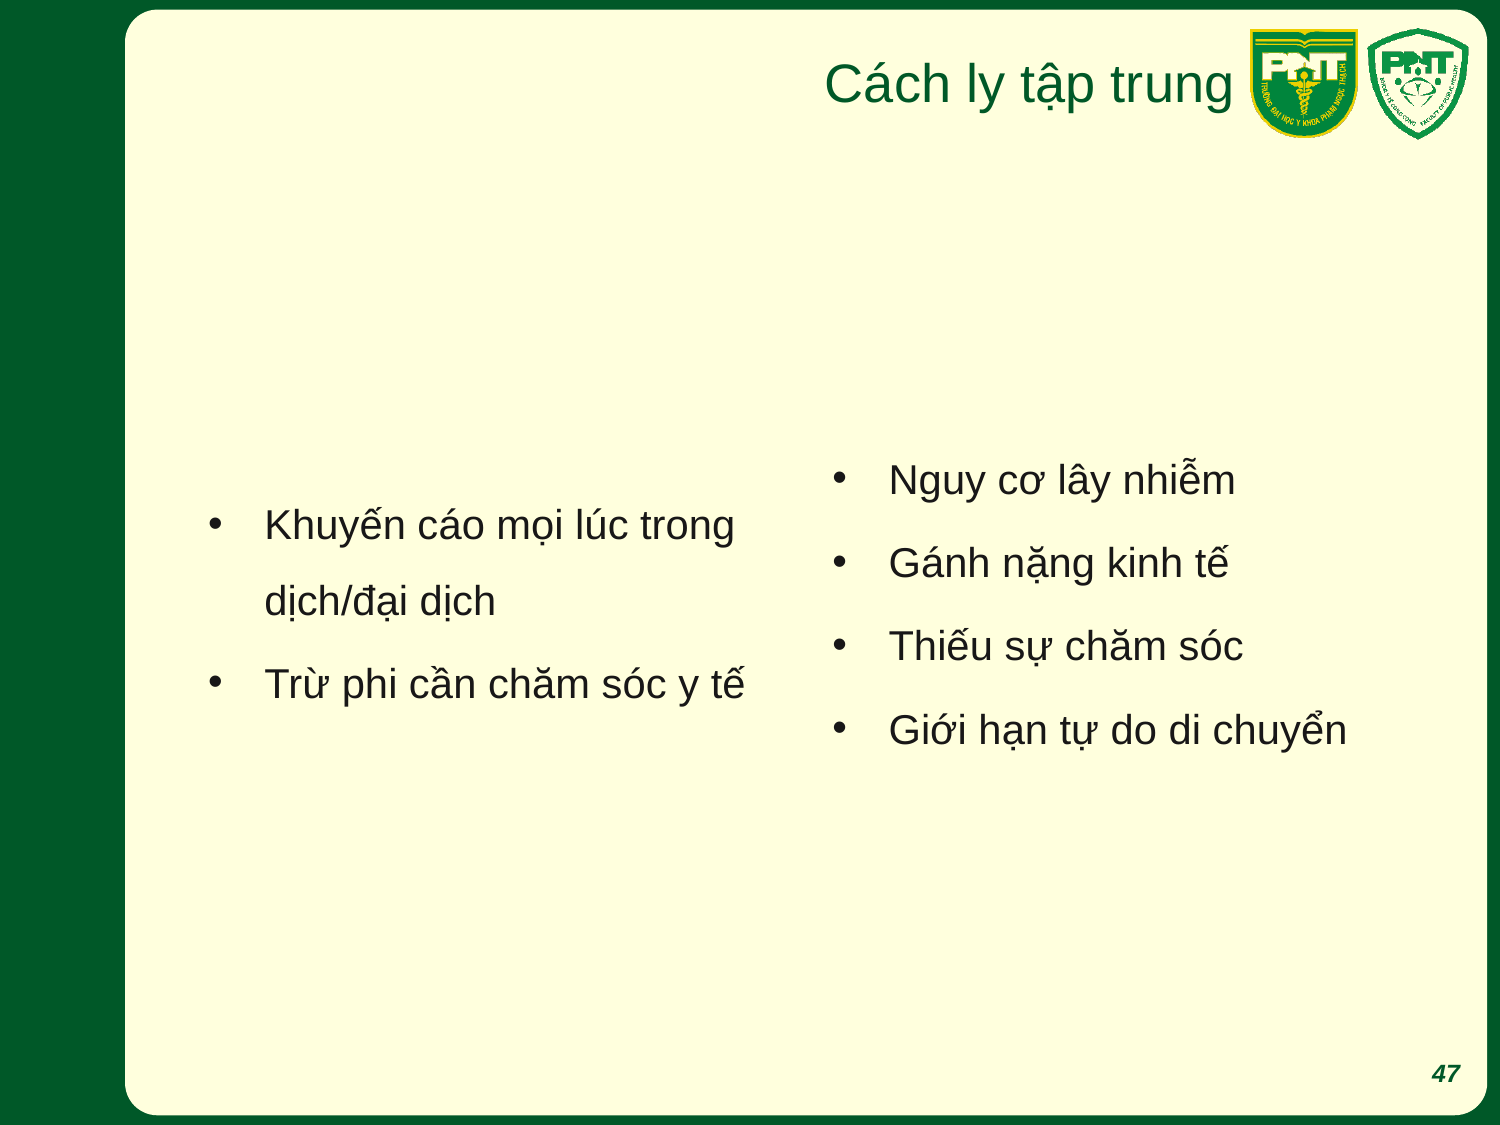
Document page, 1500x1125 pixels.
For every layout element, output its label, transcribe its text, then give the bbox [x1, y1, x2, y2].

picture [1251, 29, 1358, 138]
list Khuyến cáo mọi lúc trong dịch/đại dịch Trừ phi cần chăm sóc y tế [192, 149, 801, 1031]
slide_number 47 [1175, 1042, 1475, 1103]
picture [1362, 23, 1473, 144]
list Nguy cơ lây nhiễm Gánh nặng kinh tế Thiếu sự chăm sóc Giới hạn tự do di chuyển [816, 149, 1425, 1031]
title Cách ly tập trung [142, 24, 1251, 138]
